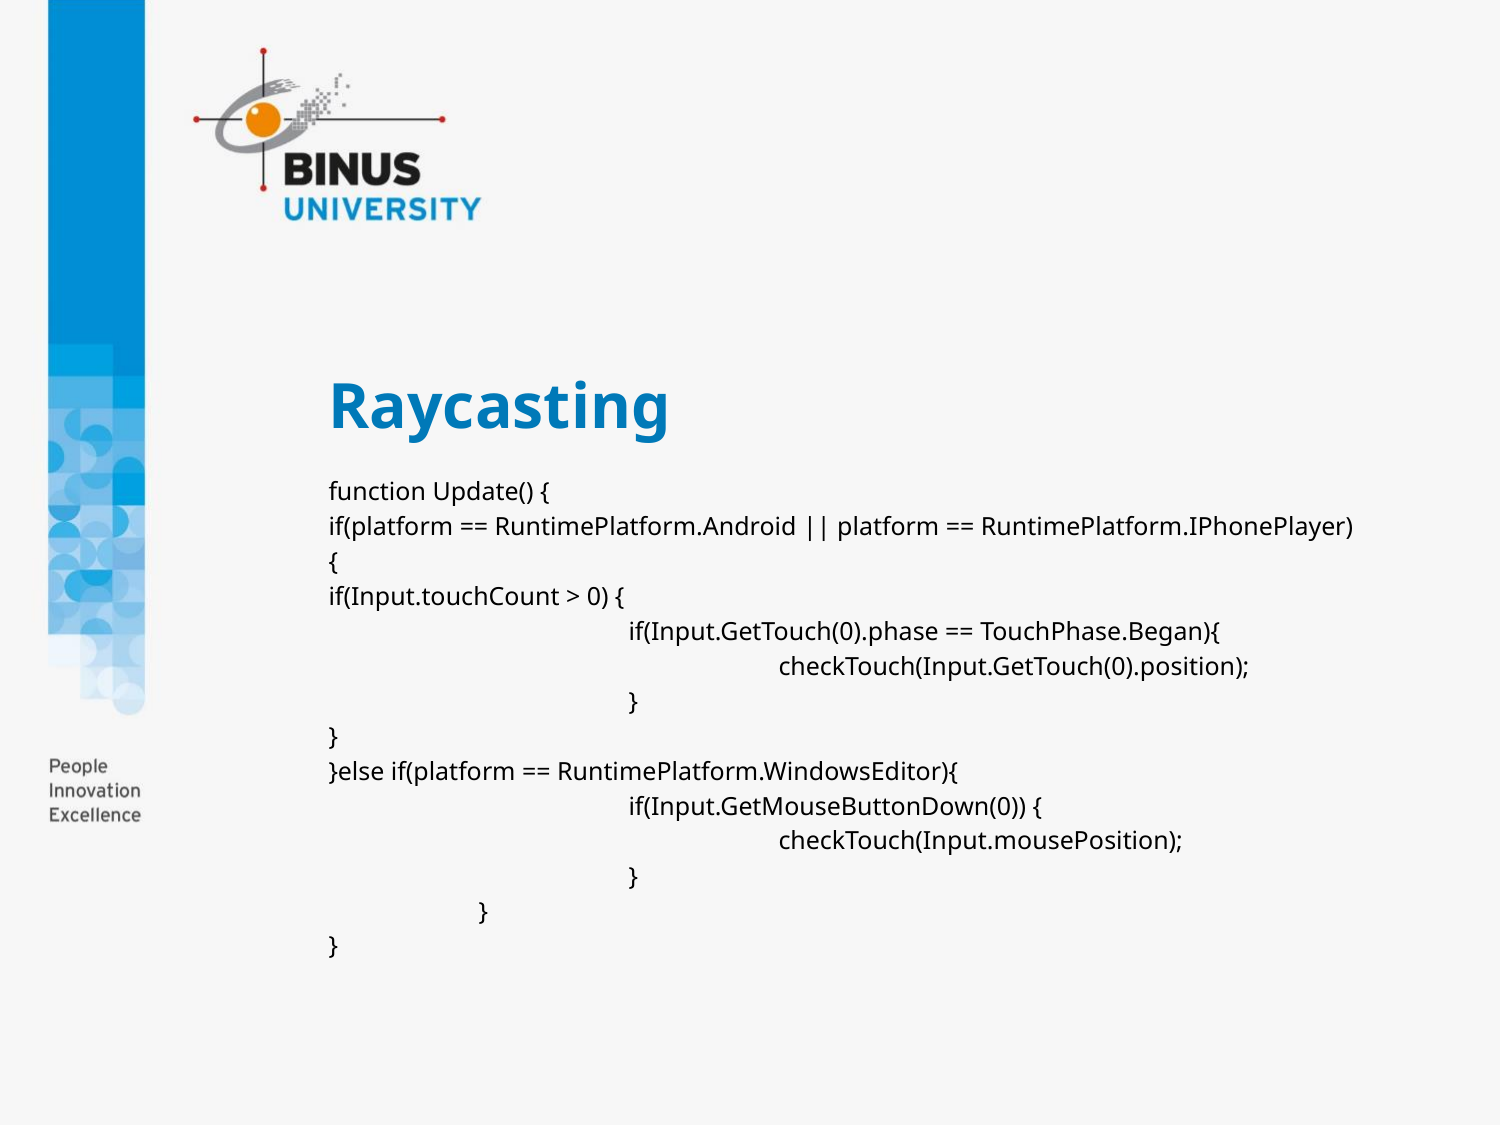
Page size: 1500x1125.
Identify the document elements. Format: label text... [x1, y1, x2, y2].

title Raycasting [313, 338, 1436, 468]
picture [0, 0, 1500, 845]
list function Update() { if(platform == RuntimePlatform.Android || platform == RuntimePlatform.IPhonePlayer) { if(Input.touchCount > 0) { if(Input.GetTouch(0).phase == TouchPhase.Began){ checkTouch(Input.GetTouch(0).position); } } }else if(platform == RuntimePlatform.WindowsEditor){ if(Input.GetMouseButtonDown(0)) { checkTouch(Input.mousePosition); } } } [313, 468, 1436, 1062]
